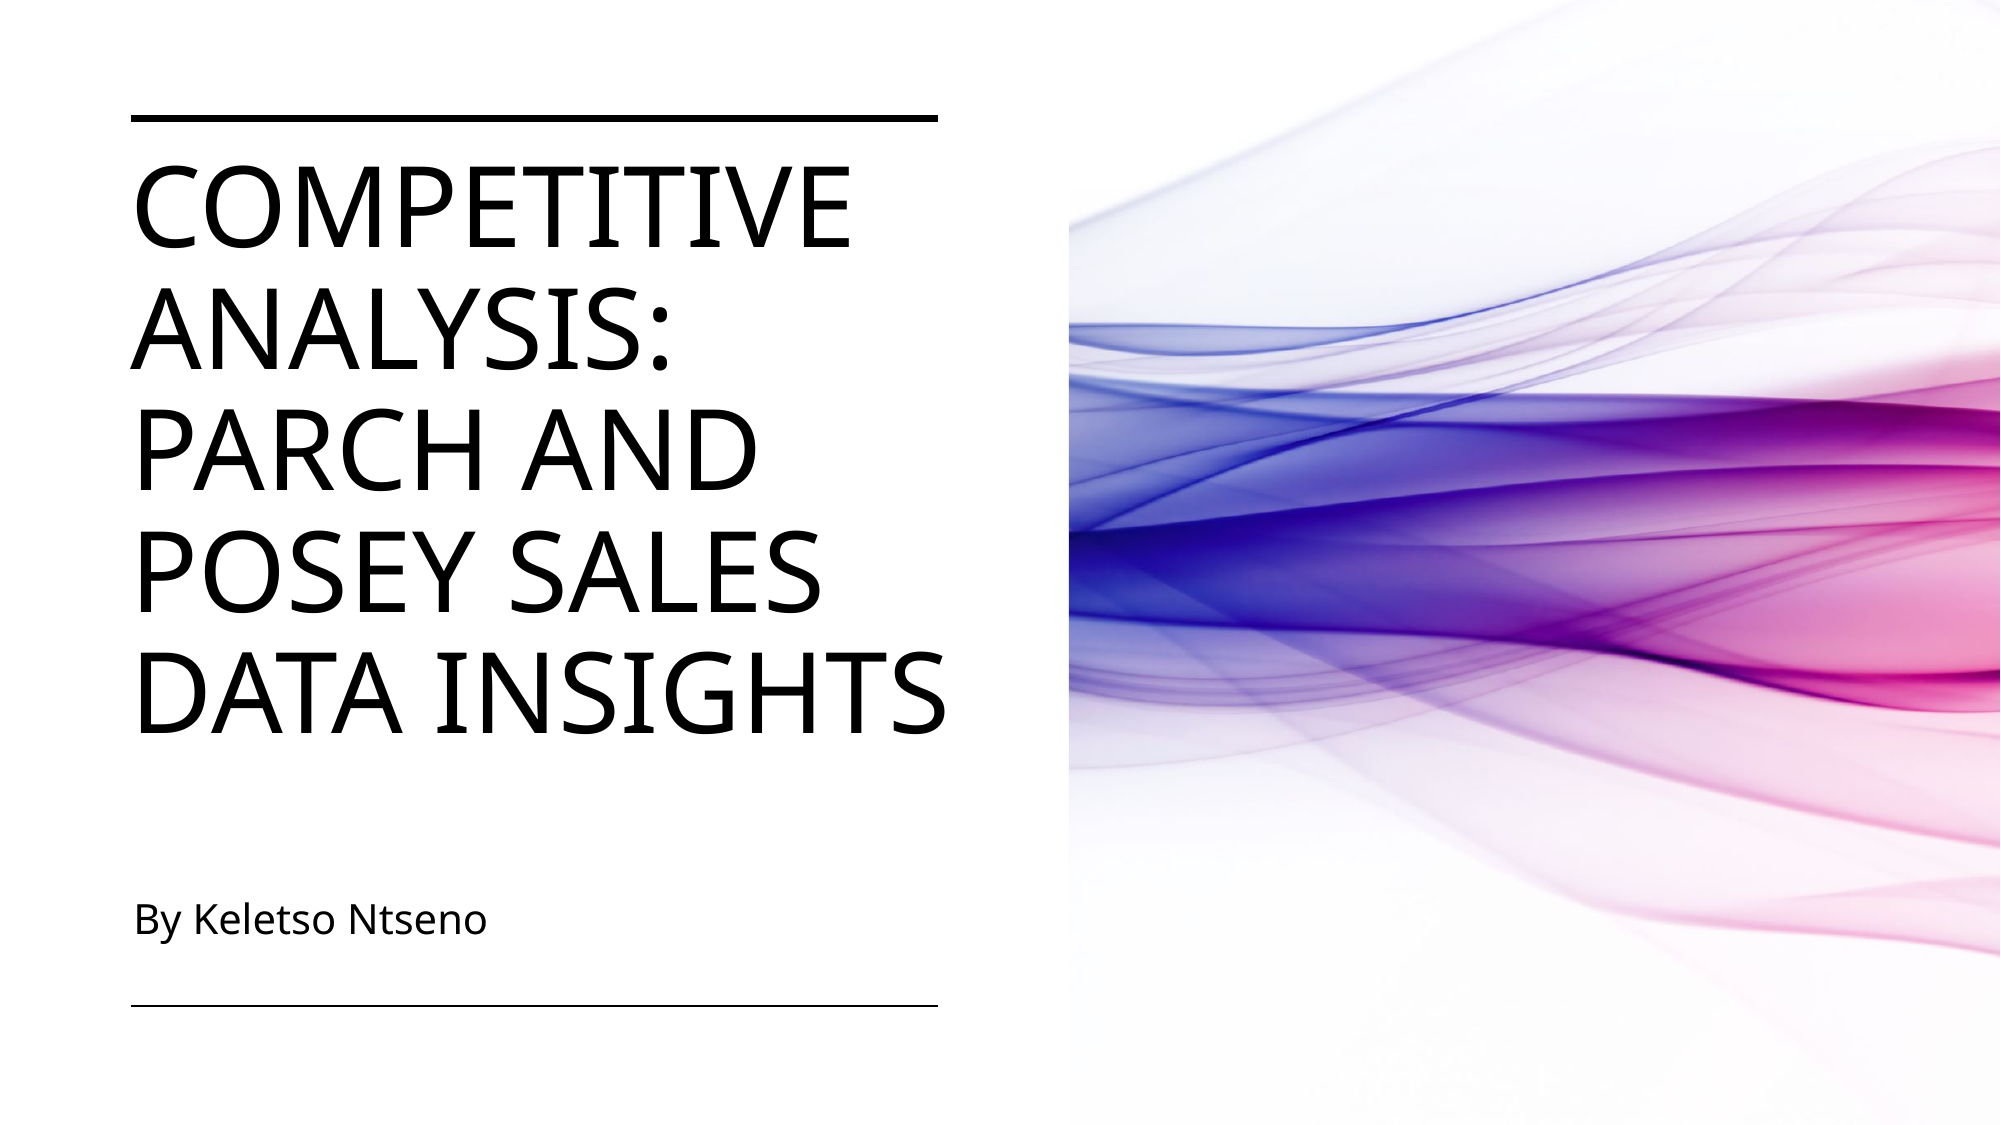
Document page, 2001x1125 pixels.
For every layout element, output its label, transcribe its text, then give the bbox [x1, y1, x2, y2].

title Competitive Analysis: Parch and Posey Sales Data Insights [115, 143, 973, 778]
subtitle By Keletso Ntseno [118, 785, 916, 950]
text_box [0, 0, 1068, 1125]
picture [1068, 0, 2000, 1125]
